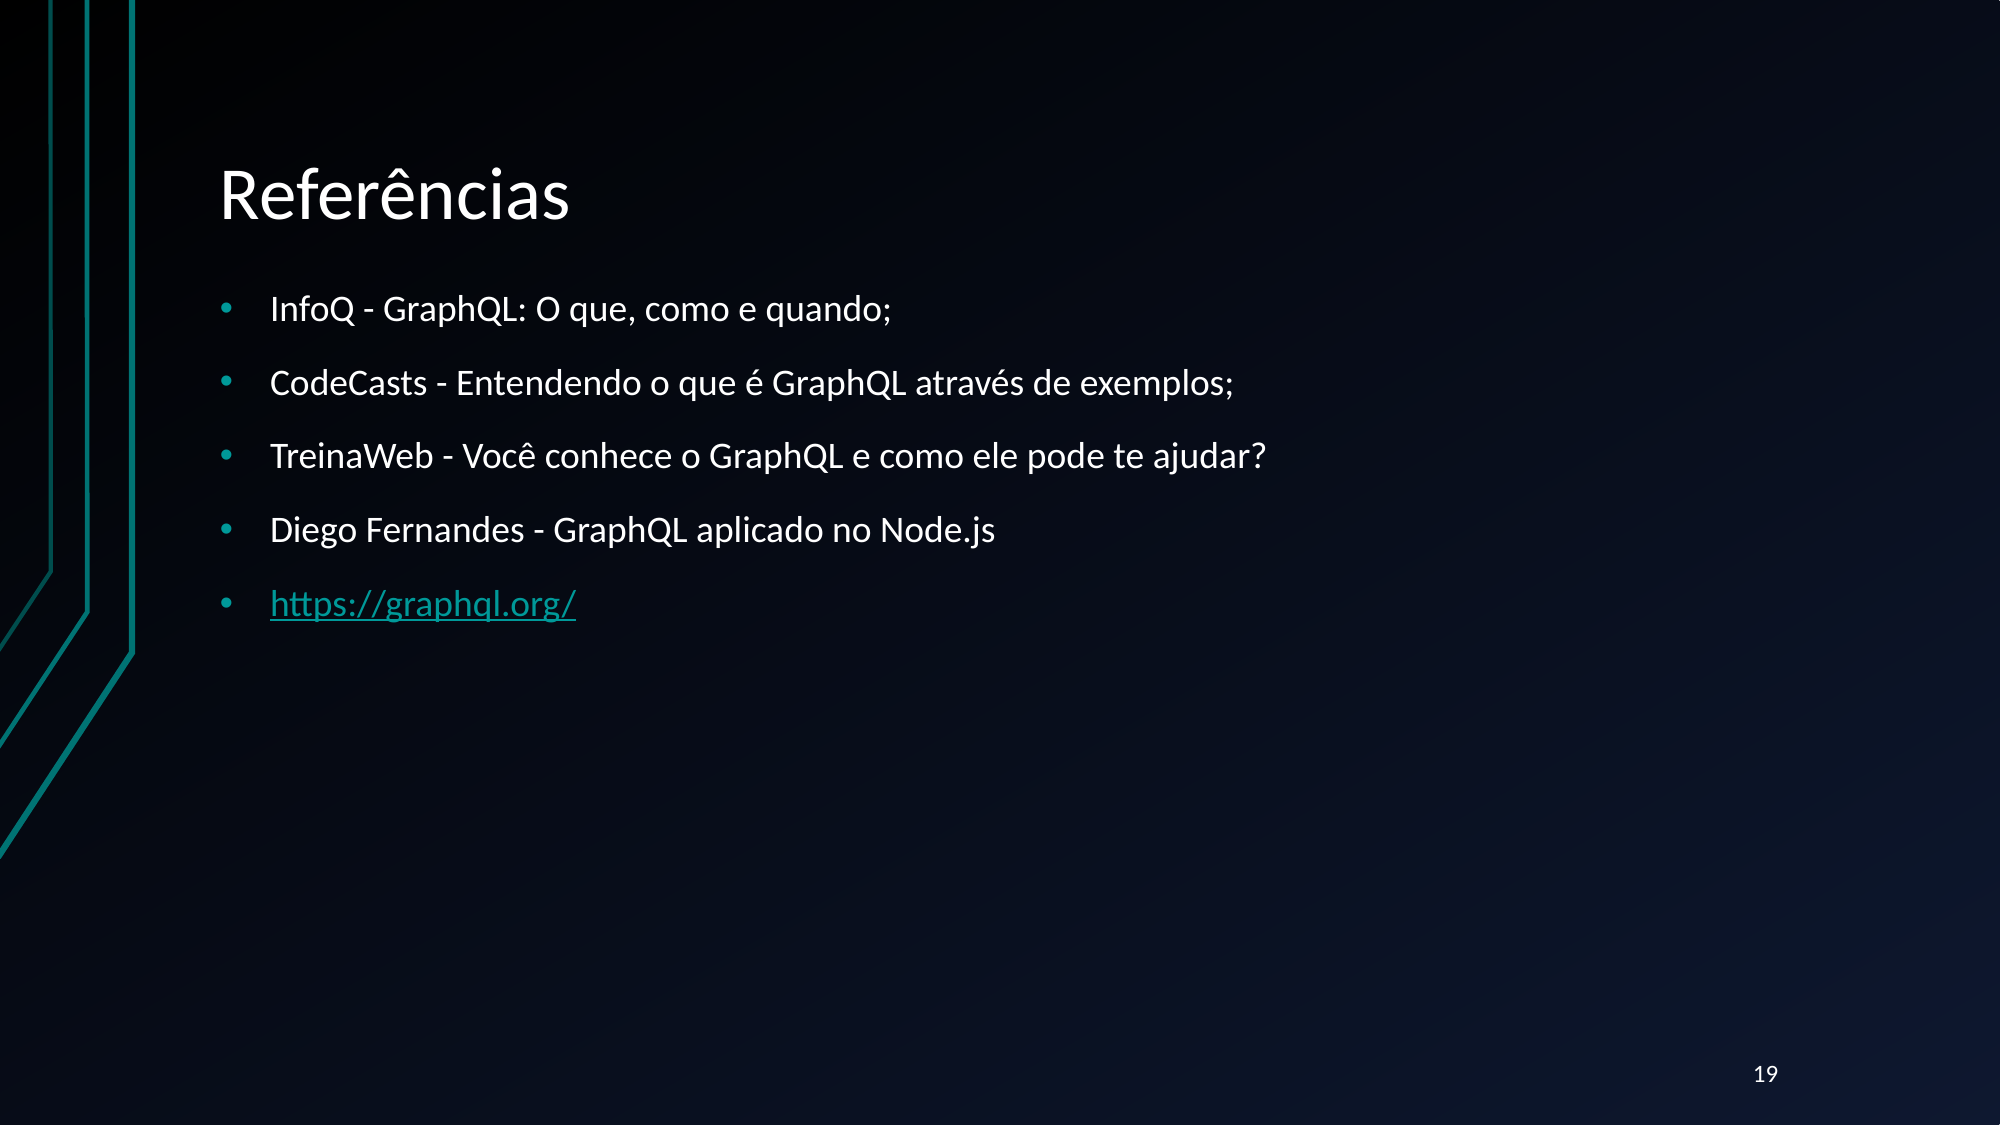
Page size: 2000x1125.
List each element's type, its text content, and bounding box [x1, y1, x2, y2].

slide_number 19 [1732, 1042, 1900, 1103]
title Referências [199, 45, 1900, 246]
list InfoQ - GraphQL: O que, como e quando; CodeCasts - Entendendo o que é GraphQL através de exemplos; TreinaWeb - Você conhece o GraphQL e como ele pode te ajudar? Diego Fernandes - GraphQL aplicado no Node.js https://graphql.org/ [199, 279, 1900, 1012]
